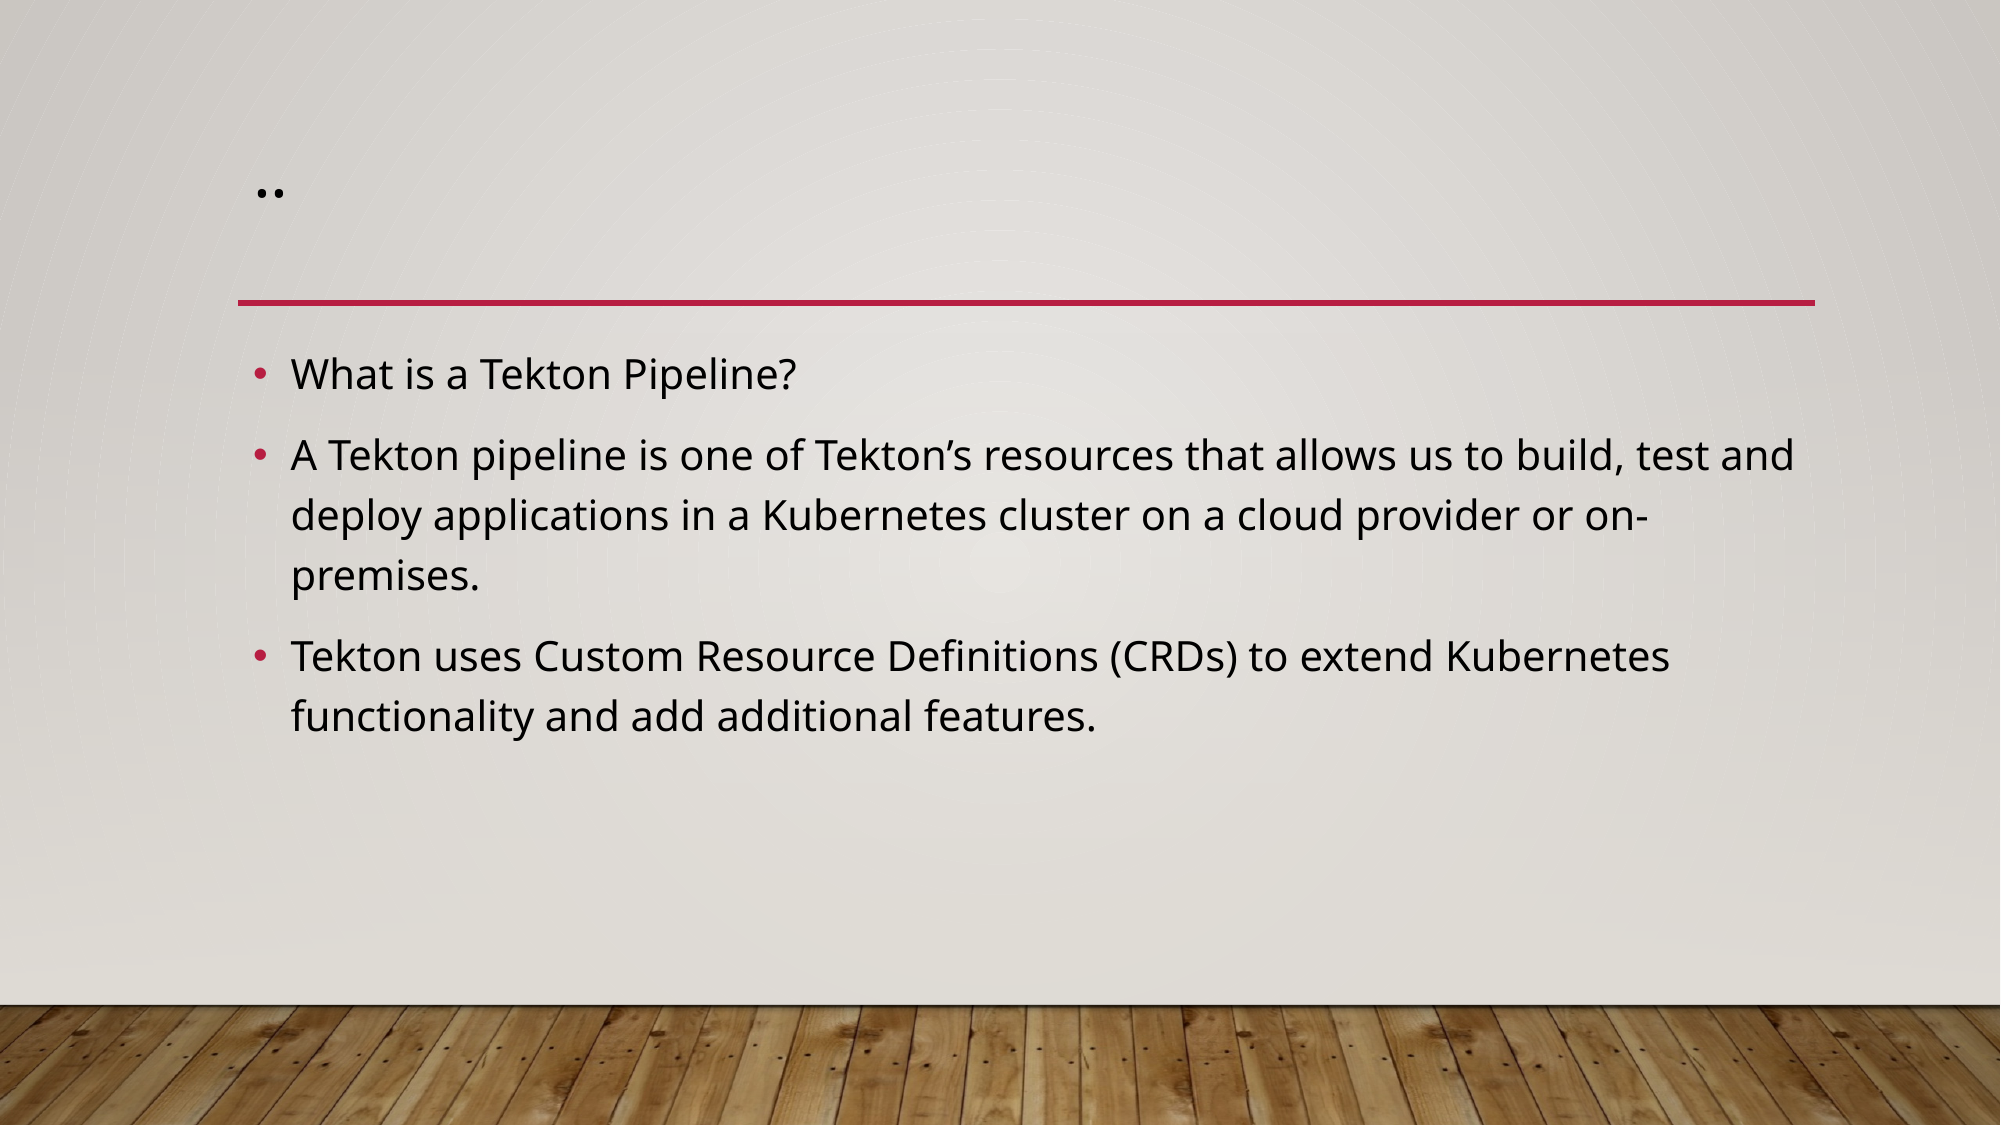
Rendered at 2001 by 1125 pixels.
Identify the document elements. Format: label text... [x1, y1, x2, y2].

list What is a Tekton Pipeline? A Tekton pipeline is one of Tekton’s resources that allows us to build, test and deploy applications in a Kubernetes cluster on a cloud provider or on-premises. Tekton uses Custom Resource Definitions (CRDs) to extend Kubernetes functionality and add additional features. [238, 330, 1814, 897]
title .. [238, 131, 1814, 305]
picture [0, 1005, 2000, 1125]
